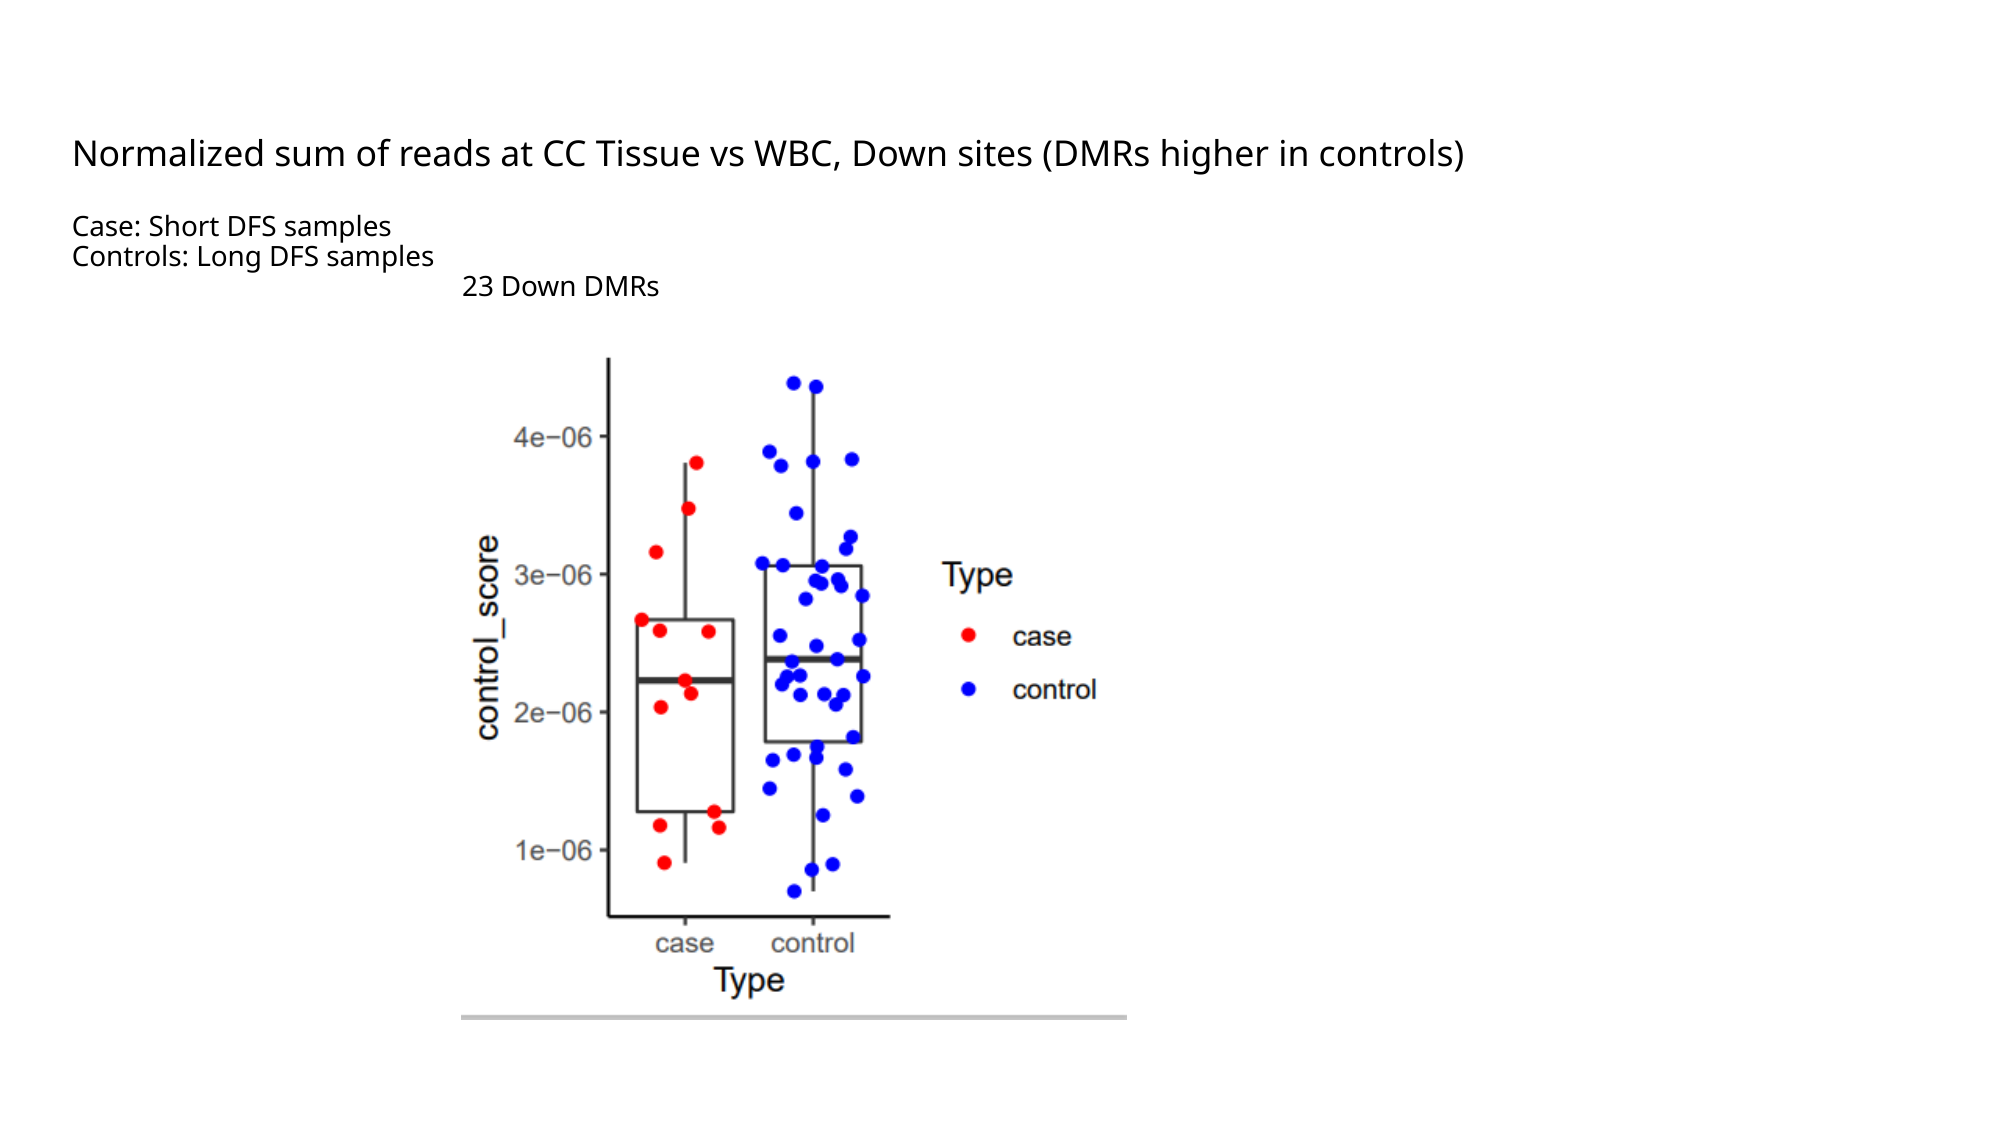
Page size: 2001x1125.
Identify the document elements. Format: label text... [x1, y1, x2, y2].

title Normalized sum of reads at CC Tissue vs WBC, Down sites (DMRs higher in controls) Case: Short DFS samples Controls: Long DFS samples 23 Down DMRs [56, 127, 1905, 345]
picture [461, 344, 1127, 1020]
